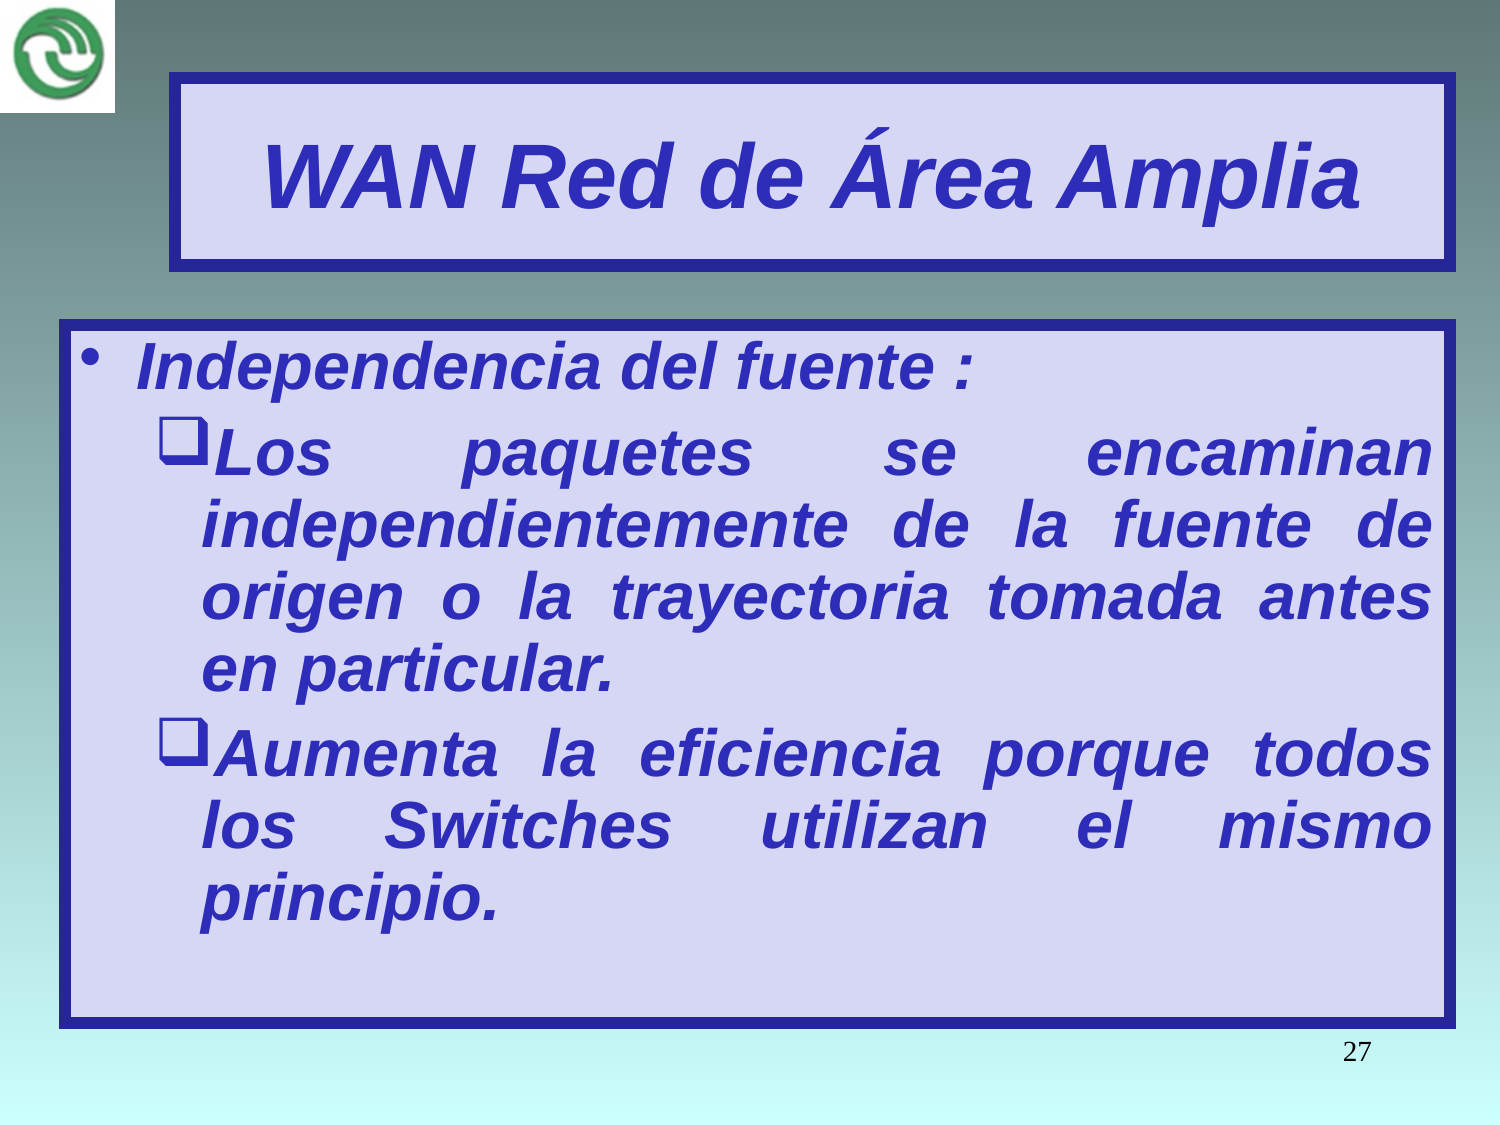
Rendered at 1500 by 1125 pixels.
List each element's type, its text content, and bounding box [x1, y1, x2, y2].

title WAN Red de Área Amplia [174, 77, 1451, 266]
slide_number 27 [1074, 1024, 1388, 1101]
picture [0, 0, 115, 113]
list Independencia del fuente : Los paquetes se encaminan independientemente de la fuente de origen o la trayectoria tomada antes en particular. Aumenta la eficiencia porque todos los Switches utilizan el mismo principio. [64, 324, 1451, 1024]
